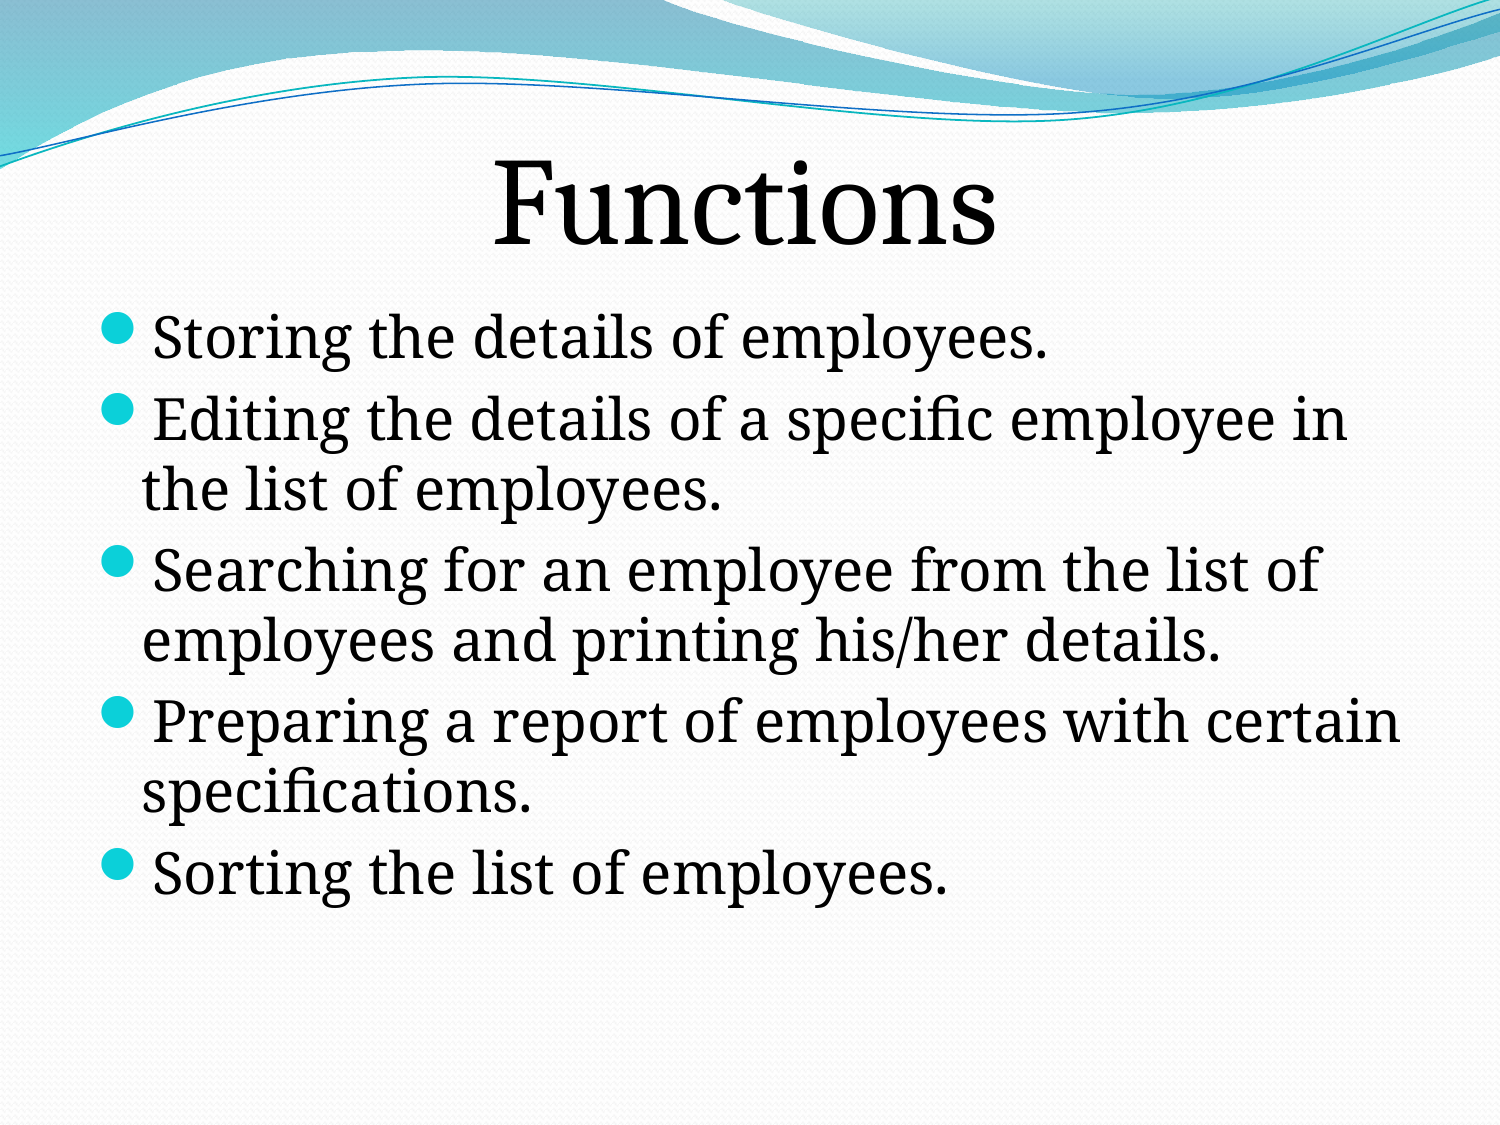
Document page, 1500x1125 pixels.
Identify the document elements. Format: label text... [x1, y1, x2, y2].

title Functions [70, 82, 1421, 270]
list Storing the details of employees. Editing the details of a specific employee in the list of employees. Searching for an employee from the list of employees and printing his/her details. Preparing a report of employees with certain specifications. Sorting the list of employees. [82, 292, 1432, 1036]
